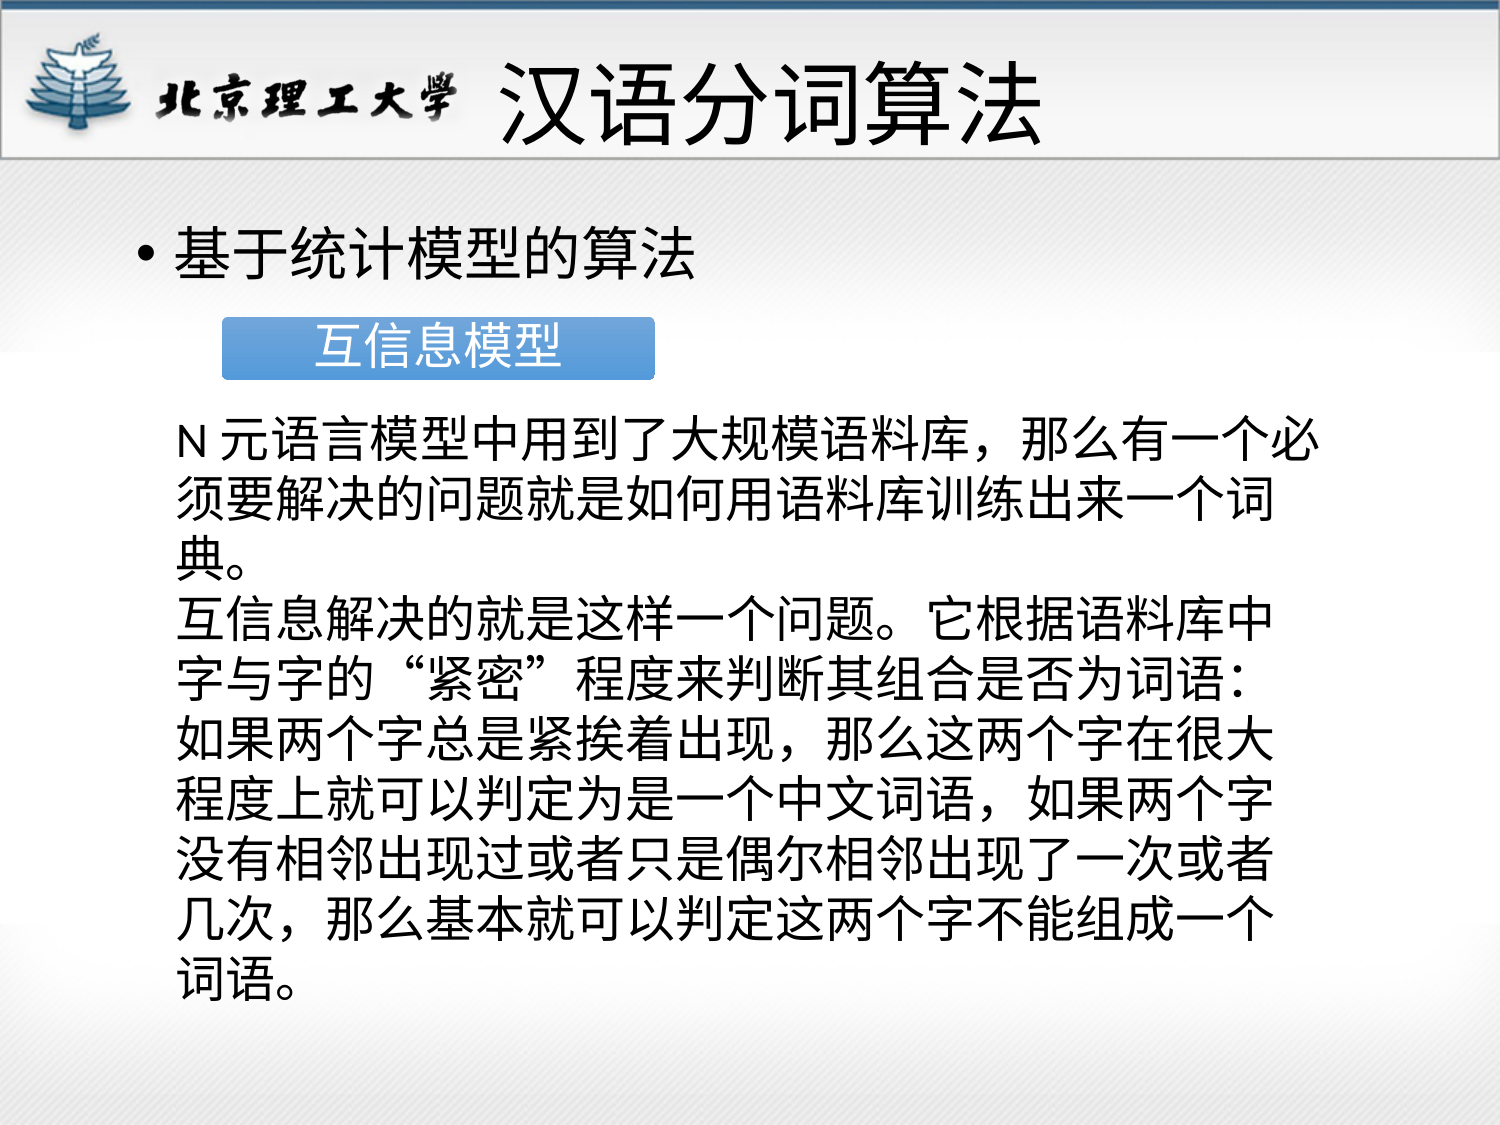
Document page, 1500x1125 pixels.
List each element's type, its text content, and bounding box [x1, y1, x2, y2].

picture [143, 58, 468, 131]
text_box 基于统计模型的算法 [121, 217, 969, 296]
title 汉语分词算法 [0, 0, 1500, 218]
picture [0, 218, 1500, 1125]
text_box N元语言模型中用到了大规模语料库，那么有一个必须要解决的问题就是如何用语料库训练出来一个词典。 互信息解决的就是这样一个问题。它根据语料库中字与字的“紧密”程度来判断其组合是否为词语：如果两个字总是紧挨着出现，那么这两个字在很大程度上就可以判定为是一个中文词语，如果两个字没有相邻出现过或者只是偶尔相邻出现了一次或者几次，那么基本就可以判定这两个字不能组成一个词语。 [160, 400, 1339, 1015]
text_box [221, 316, 656, 380]
